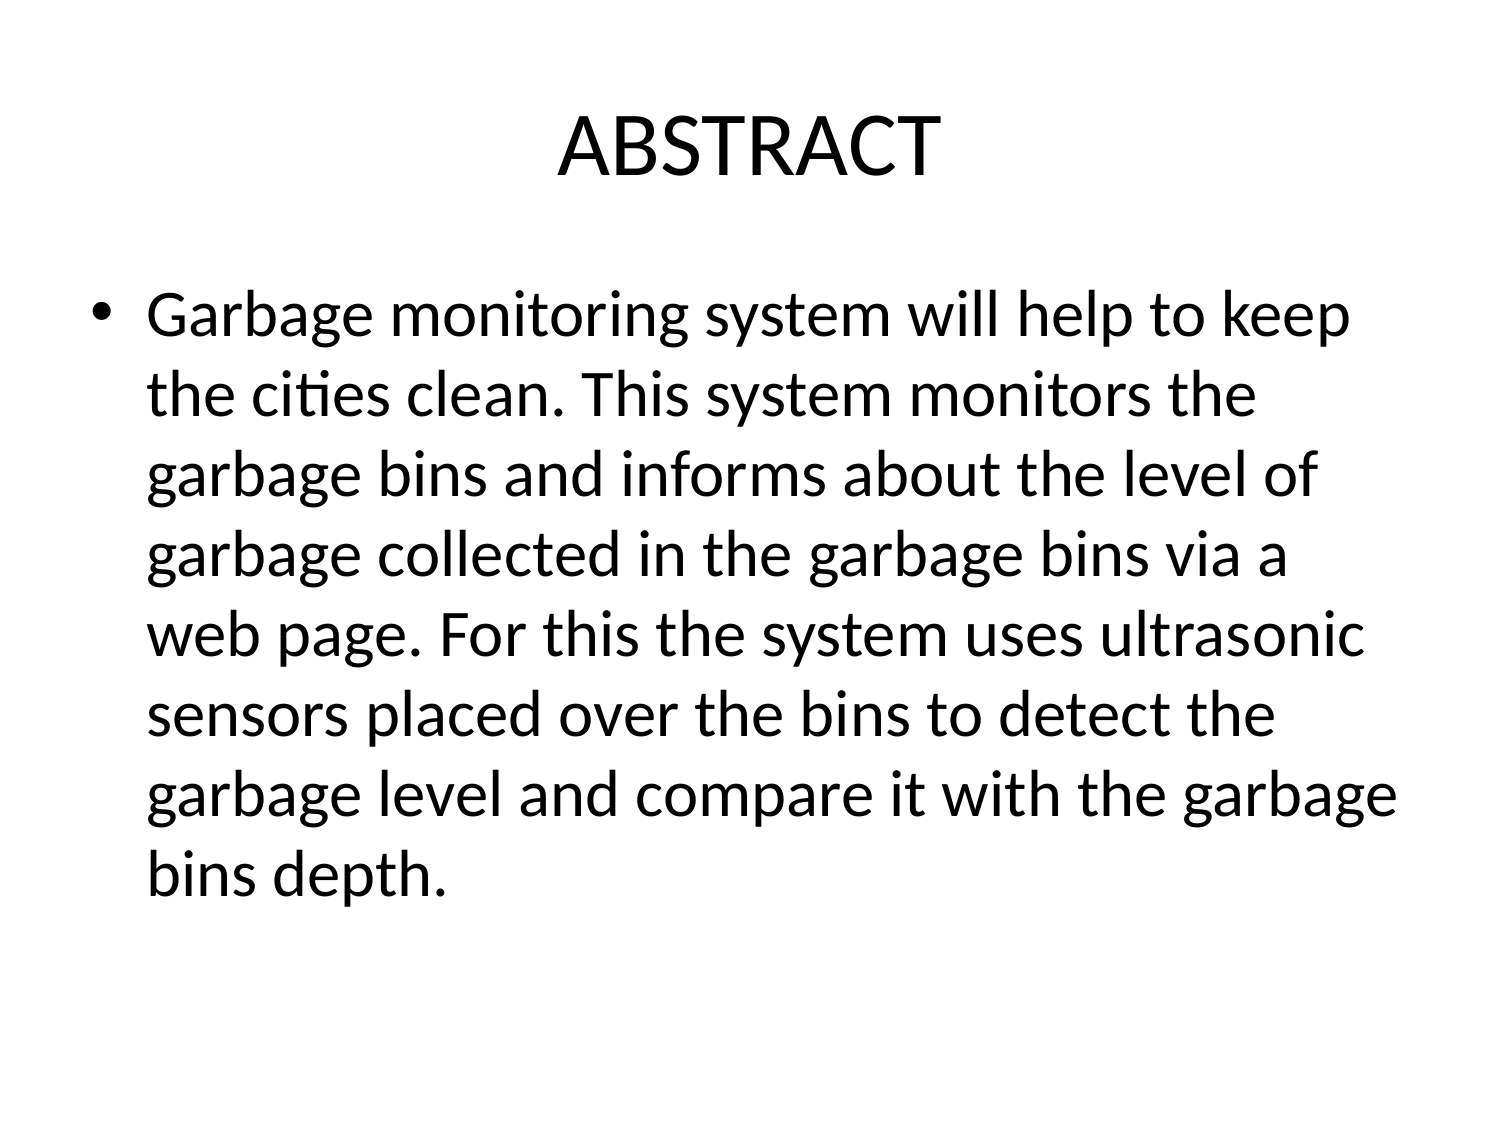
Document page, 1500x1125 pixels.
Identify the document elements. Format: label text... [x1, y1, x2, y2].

list Garbage monitoring system will help to keep the cities clean. This system monitors the garbage bins and informs about the level of garbage collected in the garbage bins via a web page. For this the system uses ultrasonic sensors placed over the bins to detect the garbage level and compare it with the garbage bins depth. [75, 262, 1425, 1005]
title ABSTRACT [75, 45, 1425, 233]
